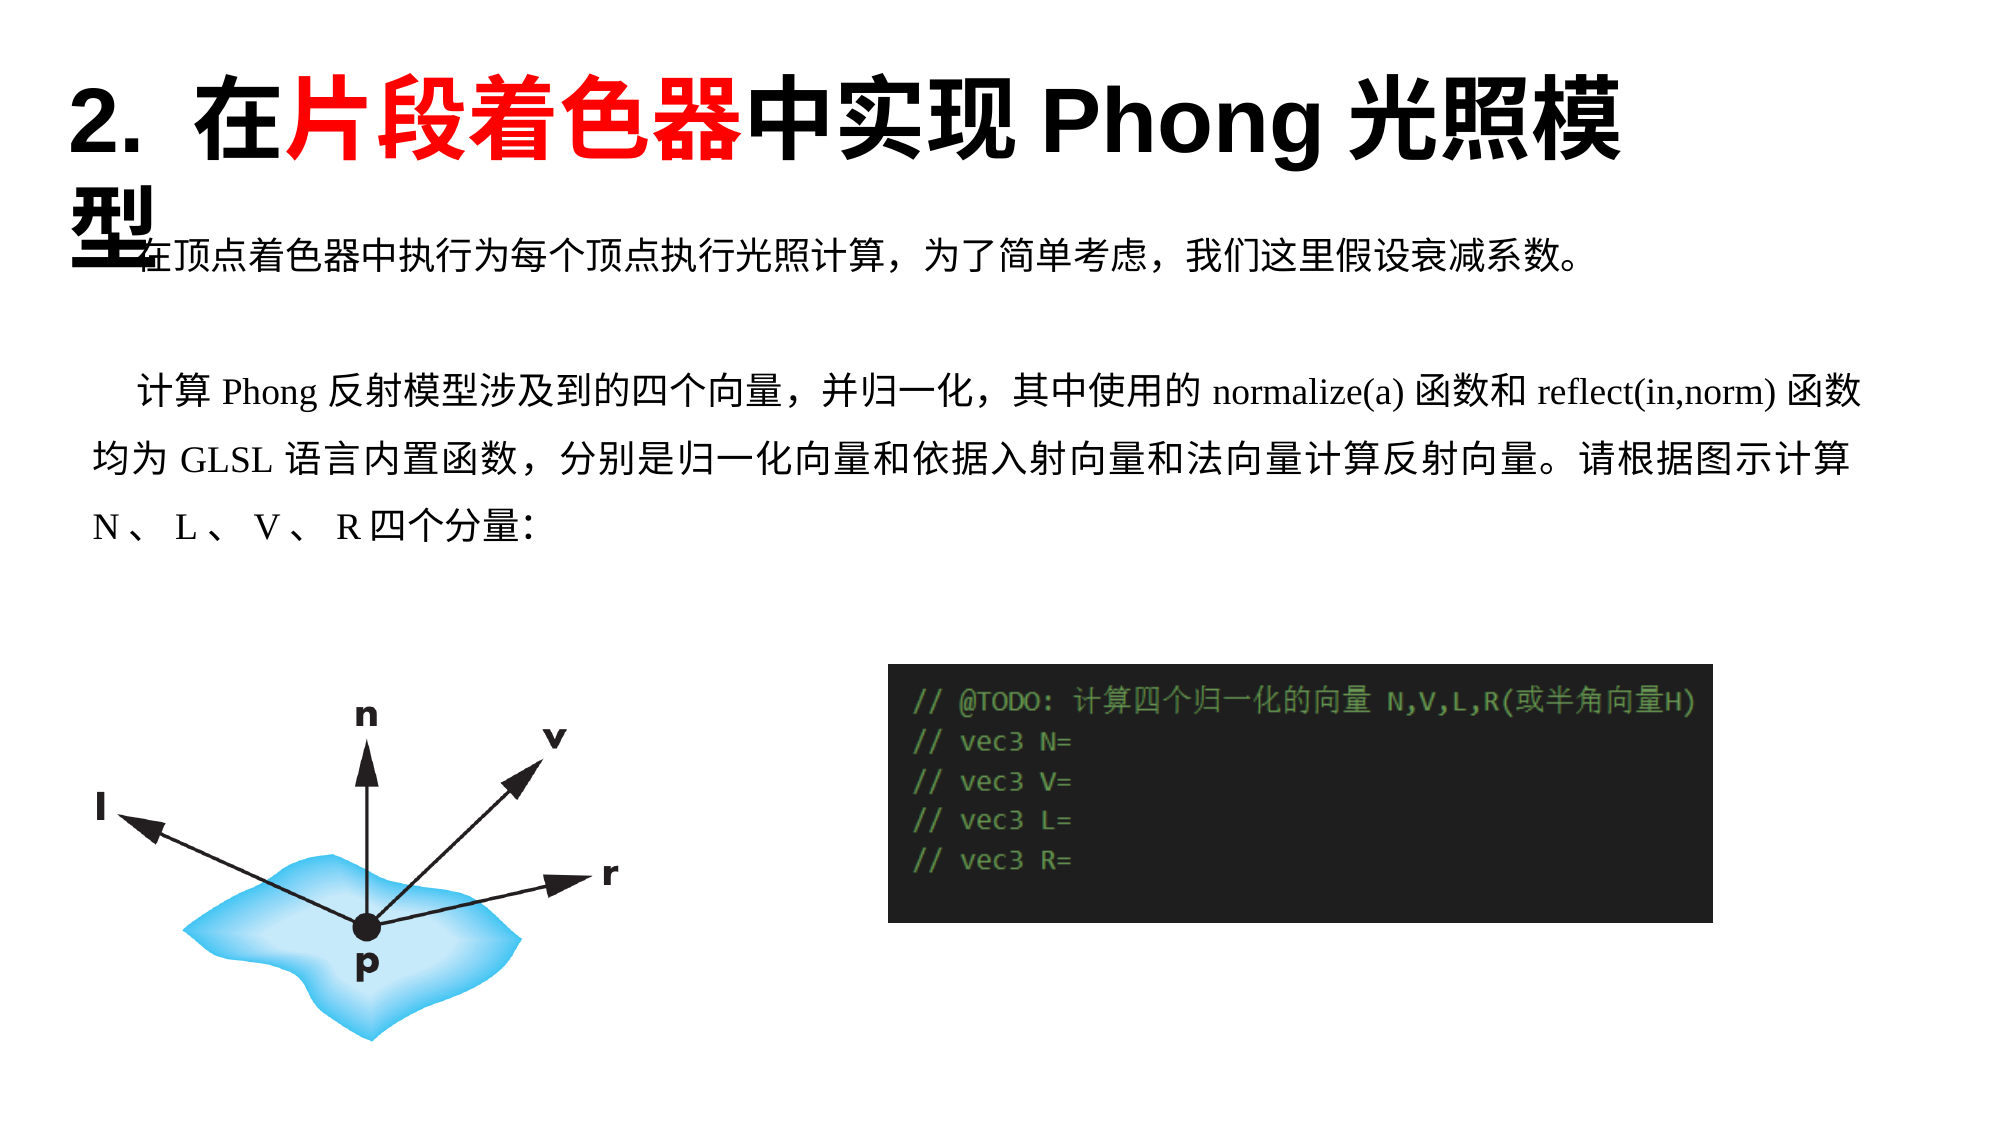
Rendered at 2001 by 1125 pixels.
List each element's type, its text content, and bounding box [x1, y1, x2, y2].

picture [77, 680, 659, 1058]
text_box 2. 在片段着色器中实现Phong光照模型 [54, 53, 1695, 289]
picture [888, 664, 1713, 923]
